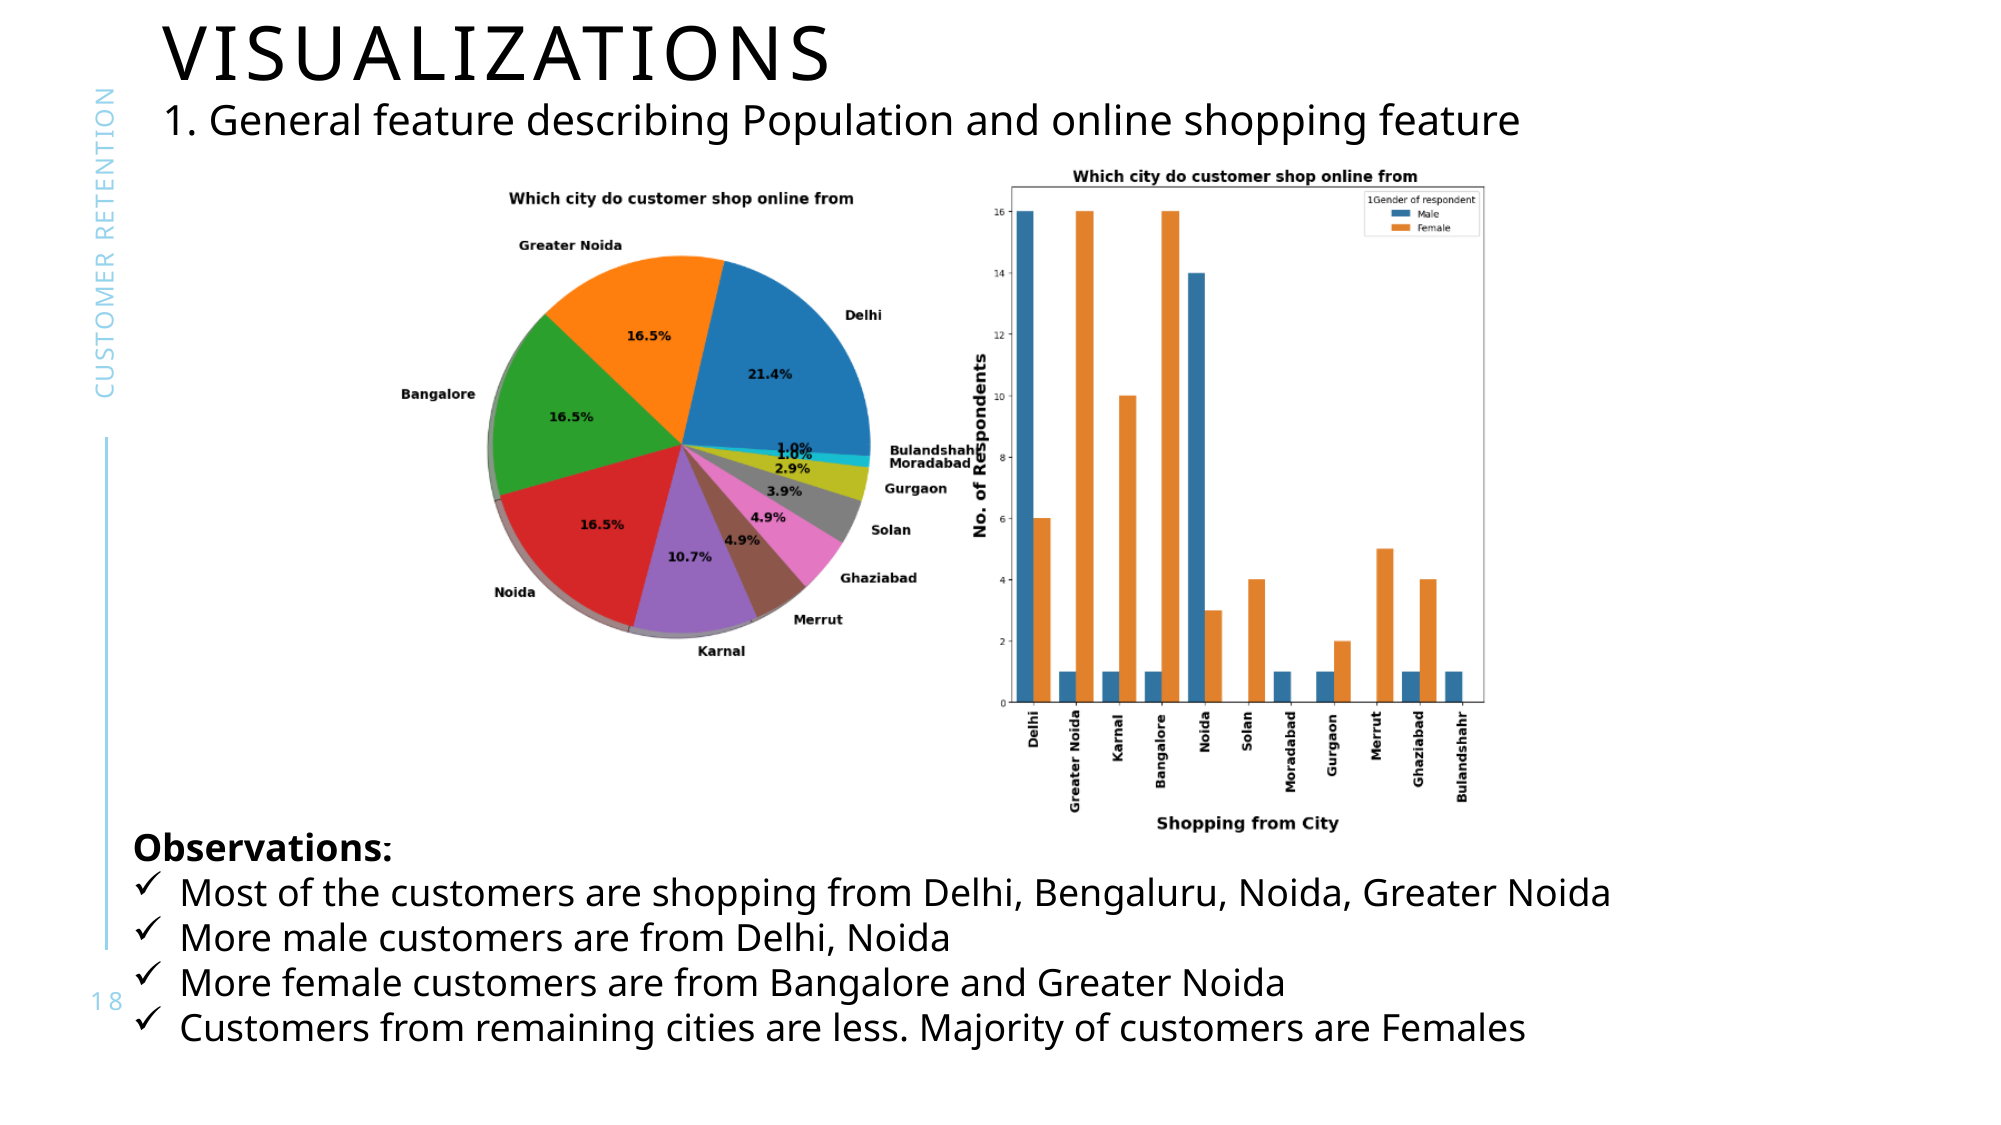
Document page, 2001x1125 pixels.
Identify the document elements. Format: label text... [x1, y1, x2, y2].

footer Customer retention [90, 75, 117, 400]
title VISUALIZATIONS [162, 16, 1989, 105]
picture [381, 162, 1500, 843]
slide_number 18 [68, 987, 117, 1018]
text_box Observations: Most of the customers are shopping from Delhi, Bengaluru, Noida, Greater Noida More male customers are from Delhi, Noida More female customers are from Bangalore and Greater Noida Customers from remaining cities are less. Majority of customers are Females [117, 816, 1973, 1057]
list 1. General feature describing Population and online shopping feature [162, 93, 1928, 156]
